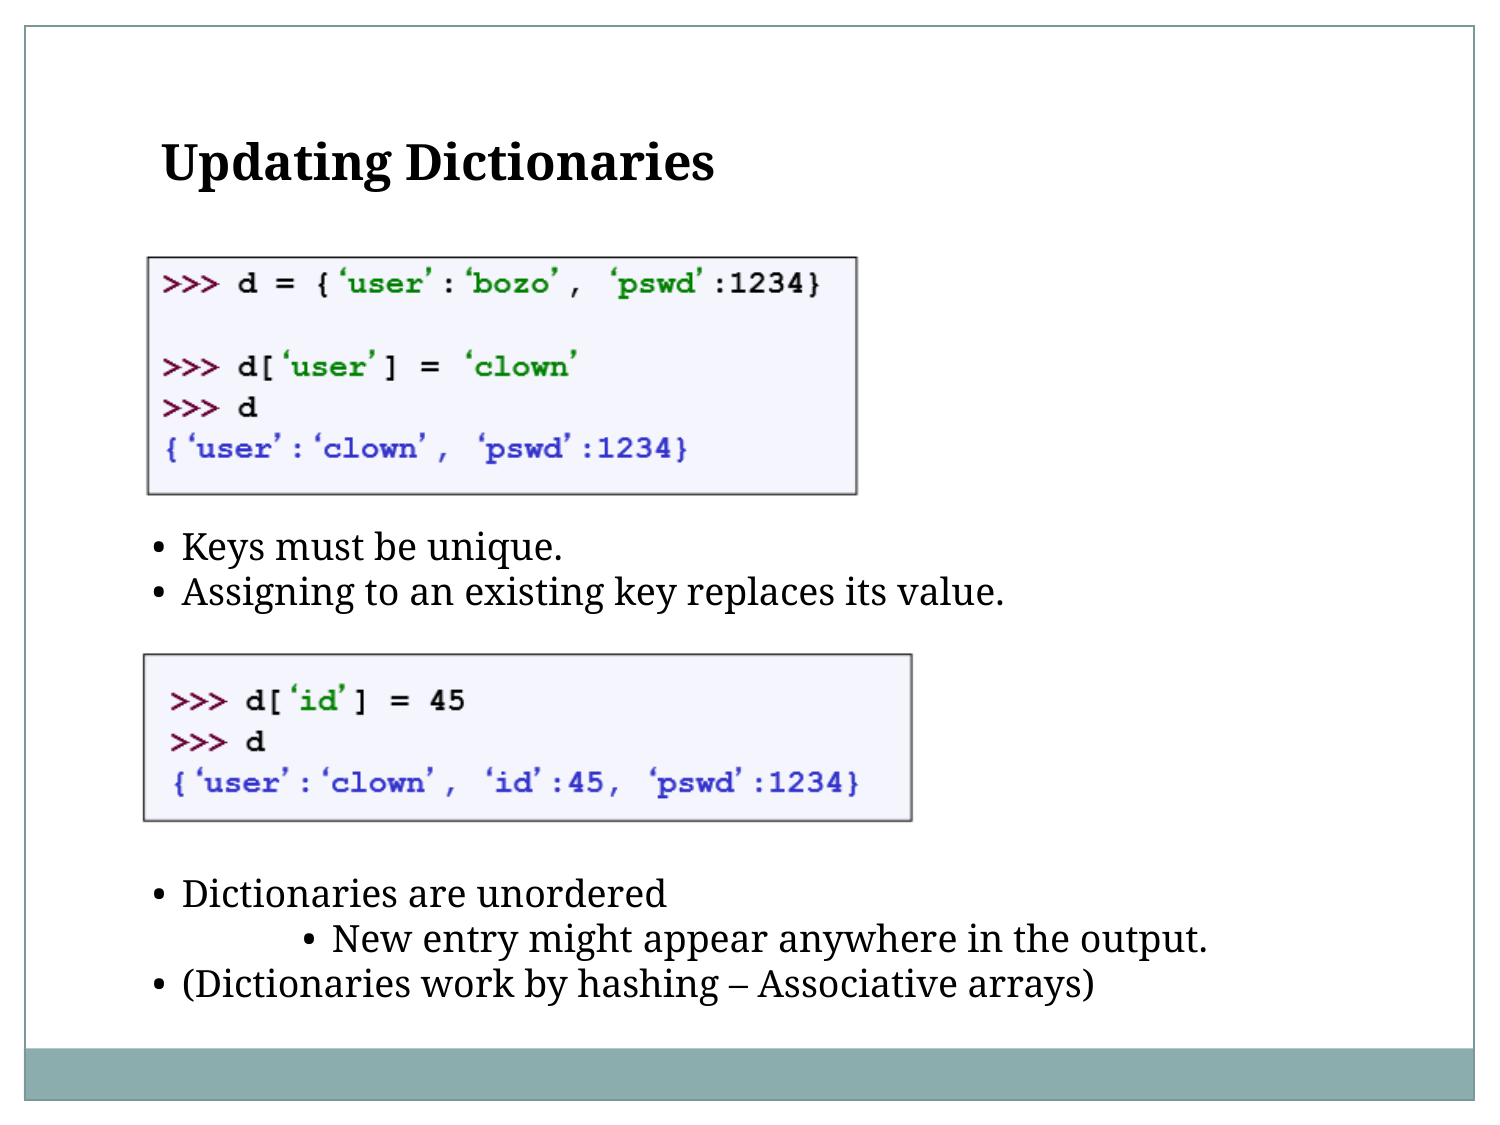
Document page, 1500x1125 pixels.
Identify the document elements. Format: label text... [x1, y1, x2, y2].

text_box Updating Dictionaries [147, 122, 732, 198]
picture [137, 249, 868, 502]
text_box • Dictionaries are unordered • New entry might appear anywhere in the output. • (Dictionaries work by hashing – Associative arrays) [137, 862, 1238, 1013]
text_box • Keys must be unique. • Assigning to an existing key replaces its value. [137, 515, 1038, 621]
picture [137, 649, 921, 827]
